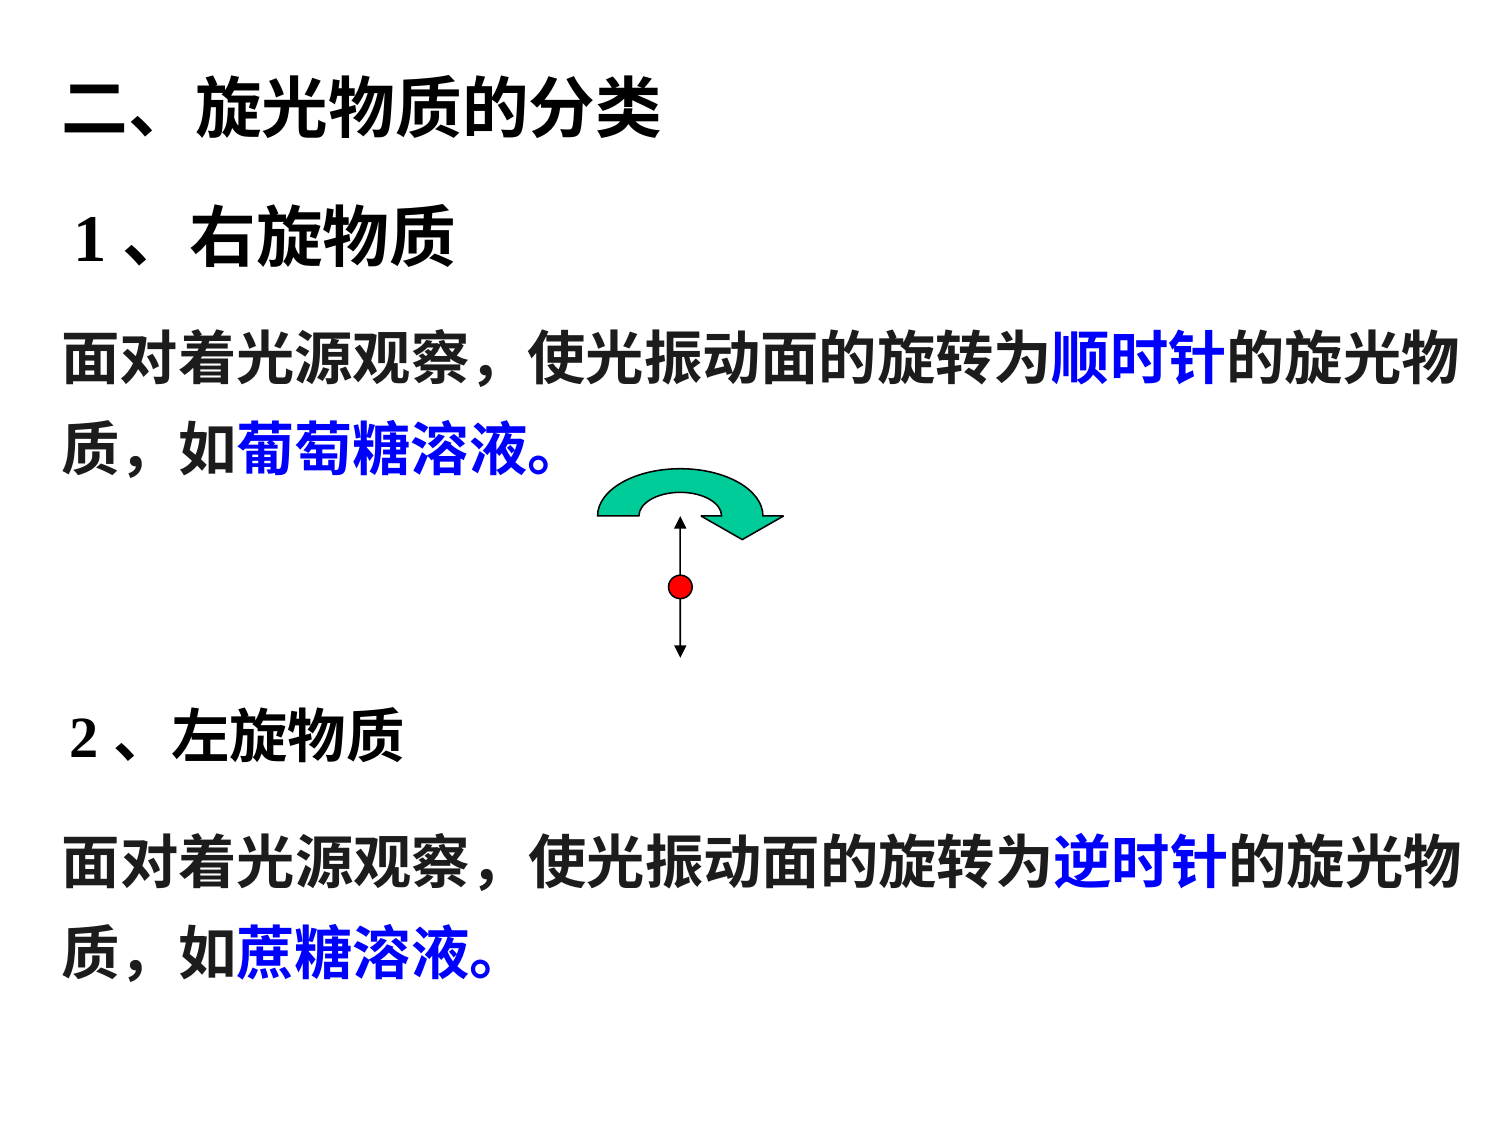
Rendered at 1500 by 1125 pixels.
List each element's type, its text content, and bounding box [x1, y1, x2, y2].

text_box 2、左旋物质 [55, 691, 433, 777]
text_box 1、右旋物质 [58, 187, 1477, 283]
text_box 二、旋光物质的分类 [46, 58, 897, 154]
text_box 面对着光源观察，使光振动面的旋转为逆时针的旋光物质，如蔗糖溶液。 [46, 796, 1477, 994]
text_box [597, 468, 764, 658]
text_box 面对着光源观察，使光振动面的旋转为顺时针的旋光物质，如葡萄糖溶液。 [46, 292, 1500, 490]
